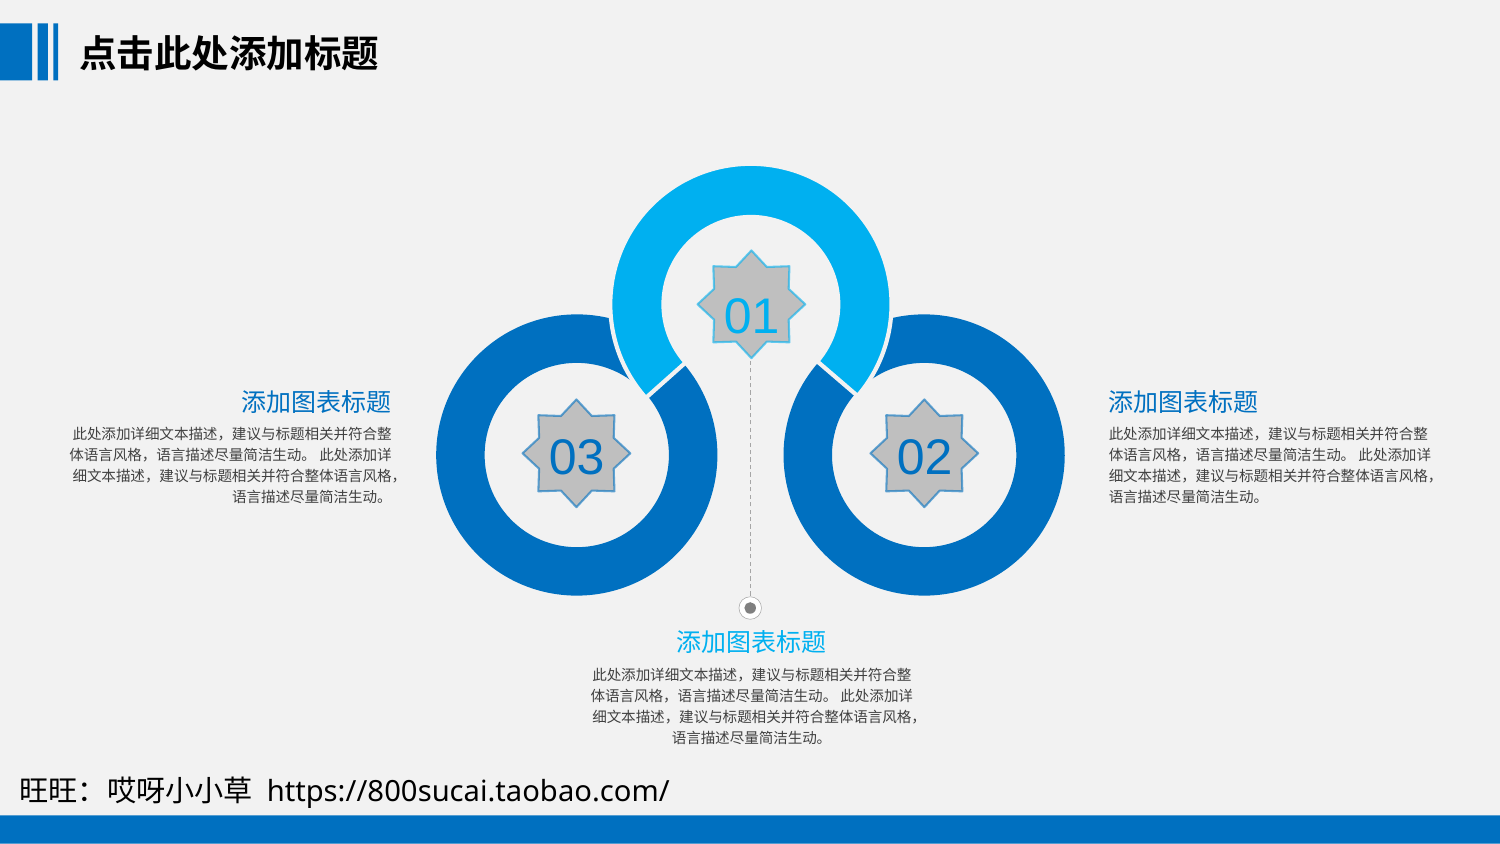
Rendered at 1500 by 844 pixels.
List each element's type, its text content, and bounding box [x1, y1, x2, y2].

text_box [435, 314, 718, 596]
text_box 此处添加详细文本描述，建议与标题相关并符合整体语言风格，语言描述尽量简洁生动。 此处添加详细文本描述，建议与标题相关并符合整体语言风格，语言描述尽量简洁生动。 [581, 654, 922, 754]
text_box 旺旺：哎呀小小草 https://800sucai.taobao.com/ [4, 764, 686, 815]
text_box 添加图表标题 [1101, 378, 1442, 414]
text_box [0, 23, 33, 81]
text_box 点击此处添加标题 [67, 24, 393, 82]
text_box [738, 406, 762, 620]
text_box 添加图表标题 [581, 619, 922, 654]
text_box 此处添加详细文本描述，建议与标题相关并符合整体语言风格，语言描述尽量简洁生动。 此处添加详细文本描述，建议与标题相关并符合整体语言风格，语言描述尽量简洁生动。 [58, 414, 399, 514]
text_box 此处添加详细文本描述，建议与标题相关并符合整体语言风格，语言描述尽量简洁生动。 此处添加详细文本描述，建议与标题相关并符合整体语言风格，语言描述尽量简洁生动。 [1101, 414, 1442, 514]
text_box [53, 23, 59, 81]
text_box 添加图表标题 [58, 378, 399, 414]
text_box [37, 23, 48, 81]
text_box [0, 815, 1500, 844]
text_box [610, 163, 892, 399]
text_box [783, 314, 1066, 596]
